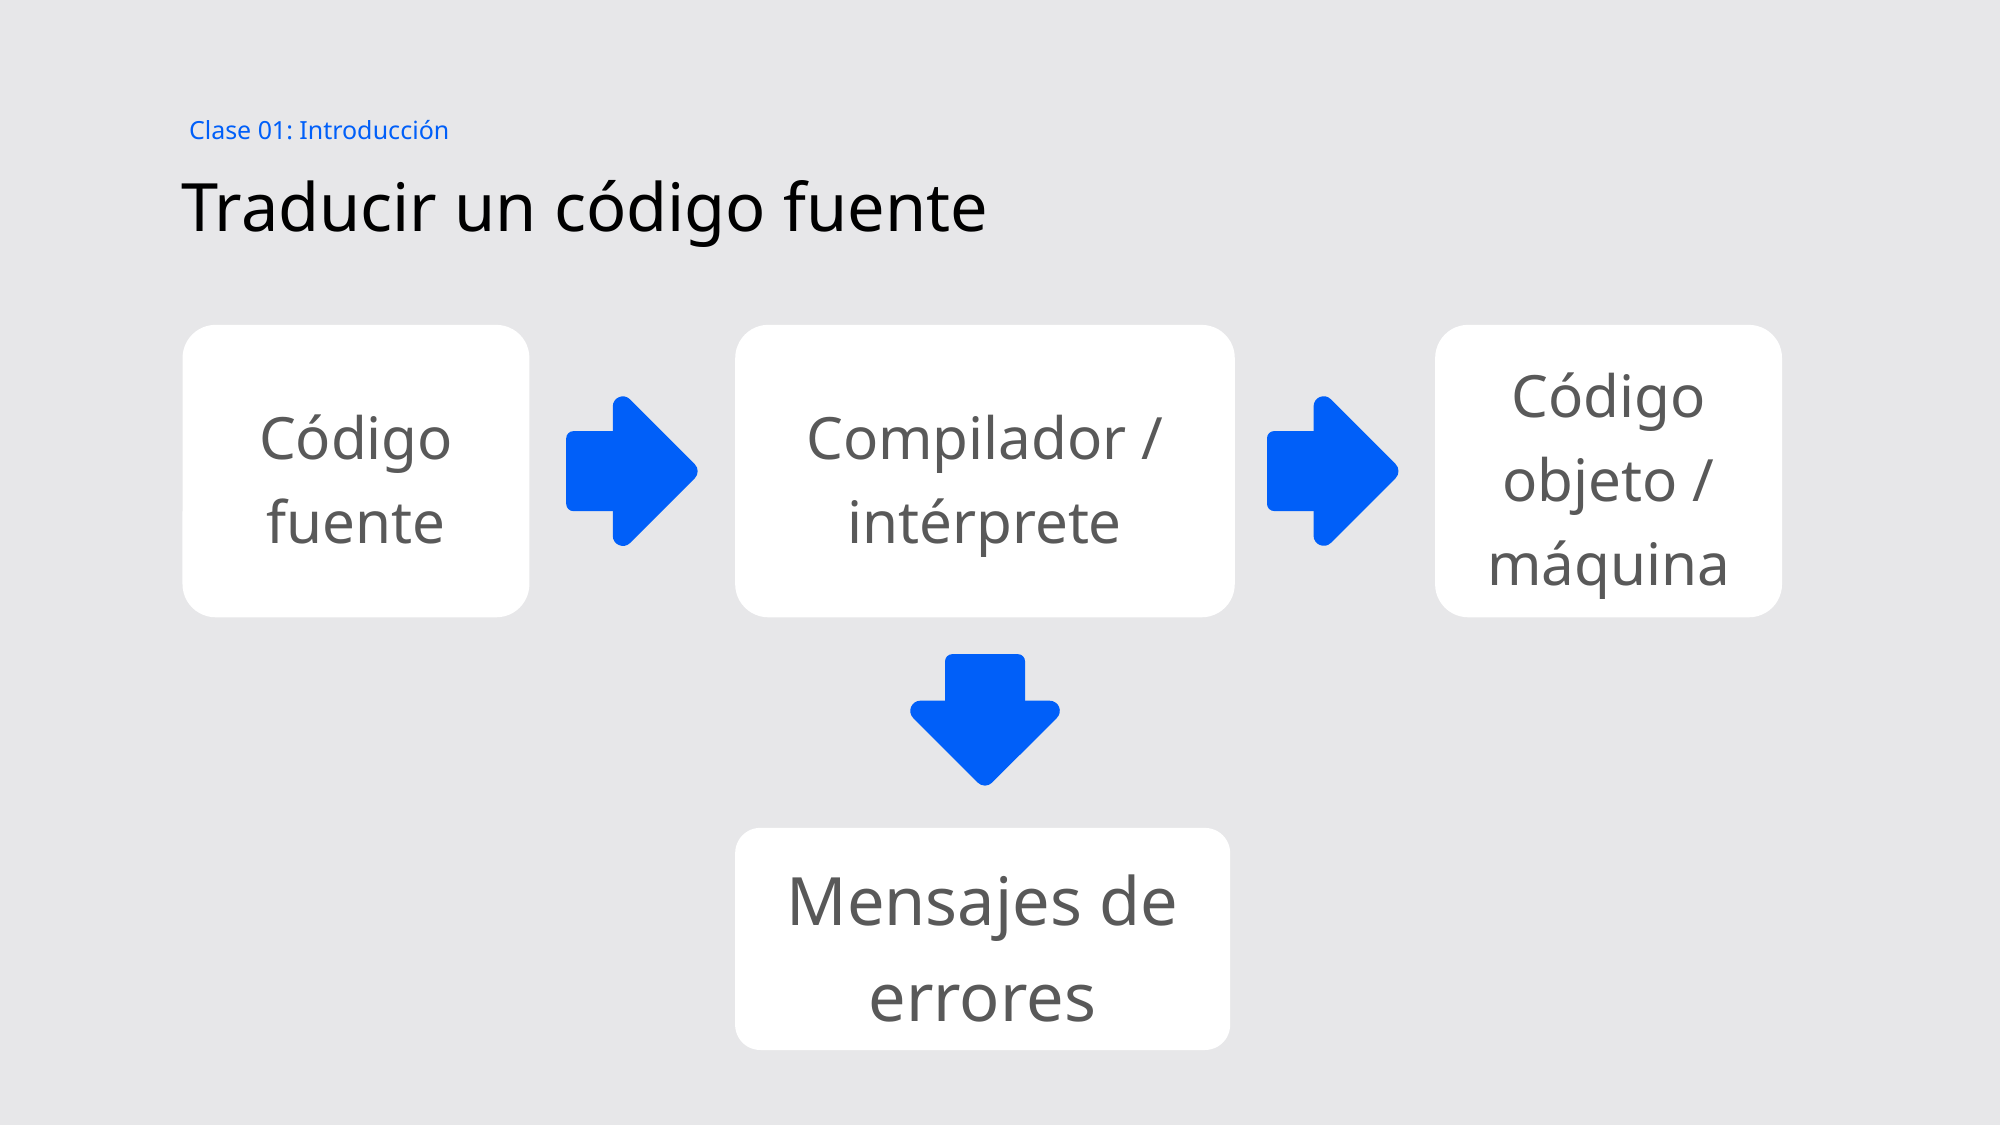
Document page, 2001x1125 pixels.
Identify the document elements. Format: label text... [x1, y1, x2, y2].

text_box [554, 410, 677, 533]
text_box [1255, 410, 1378, 532]
text_box Compilador / intérprete [734, 323, 1236, 619]
title Traducir un código fuente [181, 150, 1810, 263]
text_box Mensajes de errores [734, 826, 1232, 1052]
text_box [924, 642, 1046, 765]
text_box Clase 01: Introducción [189, 100, 465, 150]
text_box Código objeto / máquina [1434, 323, 1784, 619]
text_box Código fuente [181, 323, 531, 619]
